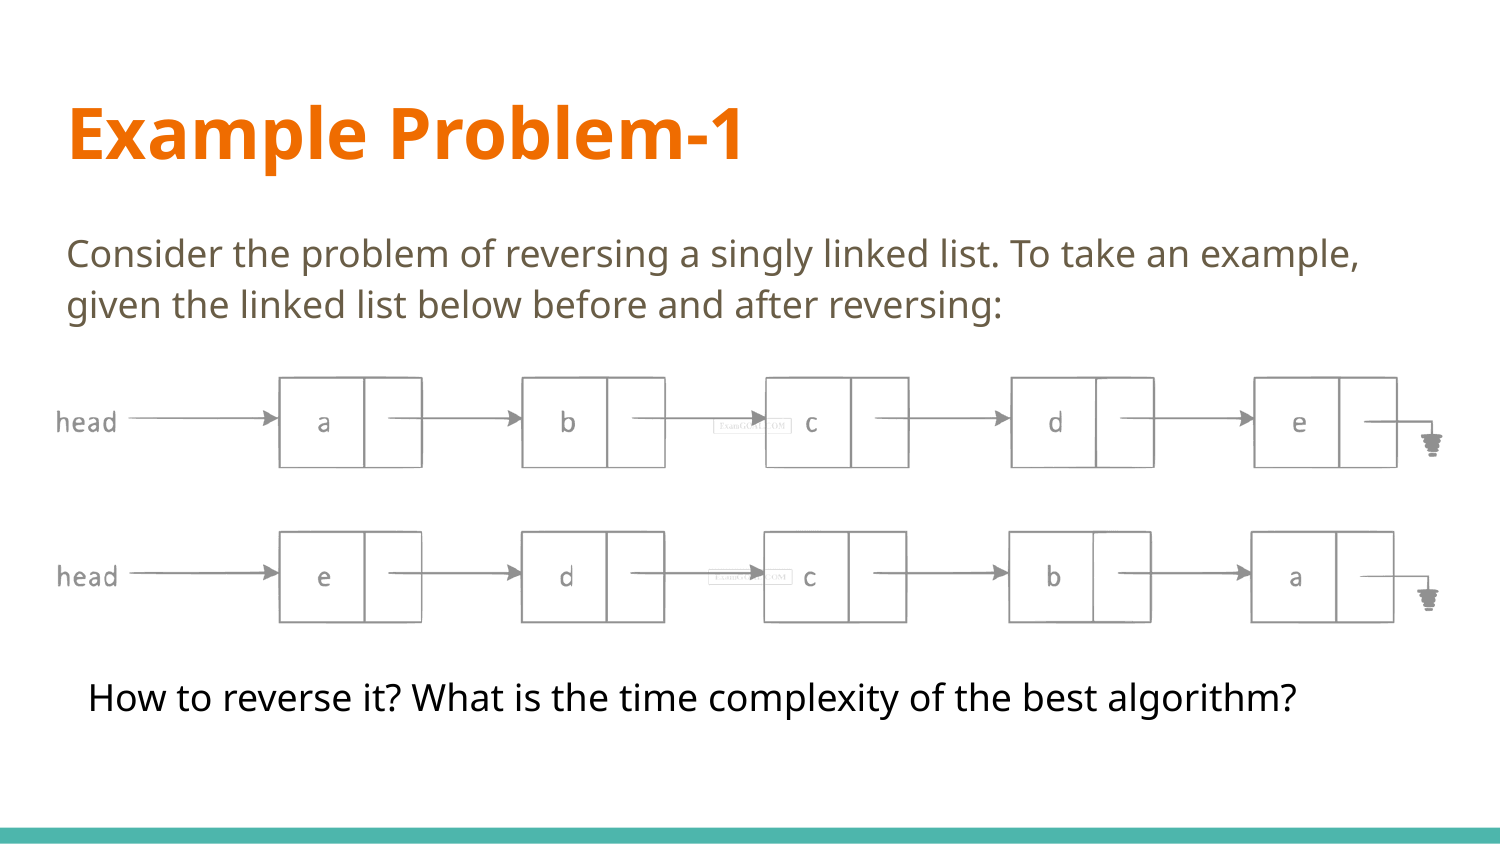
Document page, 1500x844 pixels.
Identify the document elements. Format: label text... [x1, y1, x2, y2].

list Consider the problem of reversing a singly linked list. To take an example, given the linked list below before and after reversing: [51, 207, 1449, 360]
text_box How to reverse it? What is the time complexity of the best algorithm? [72, 659, 1422, 750]
title Example Problem-1 [51, 72, 1449, 189]
picture [49, 367, 1454, 485]
picture [50, 513, 1450, 640]
